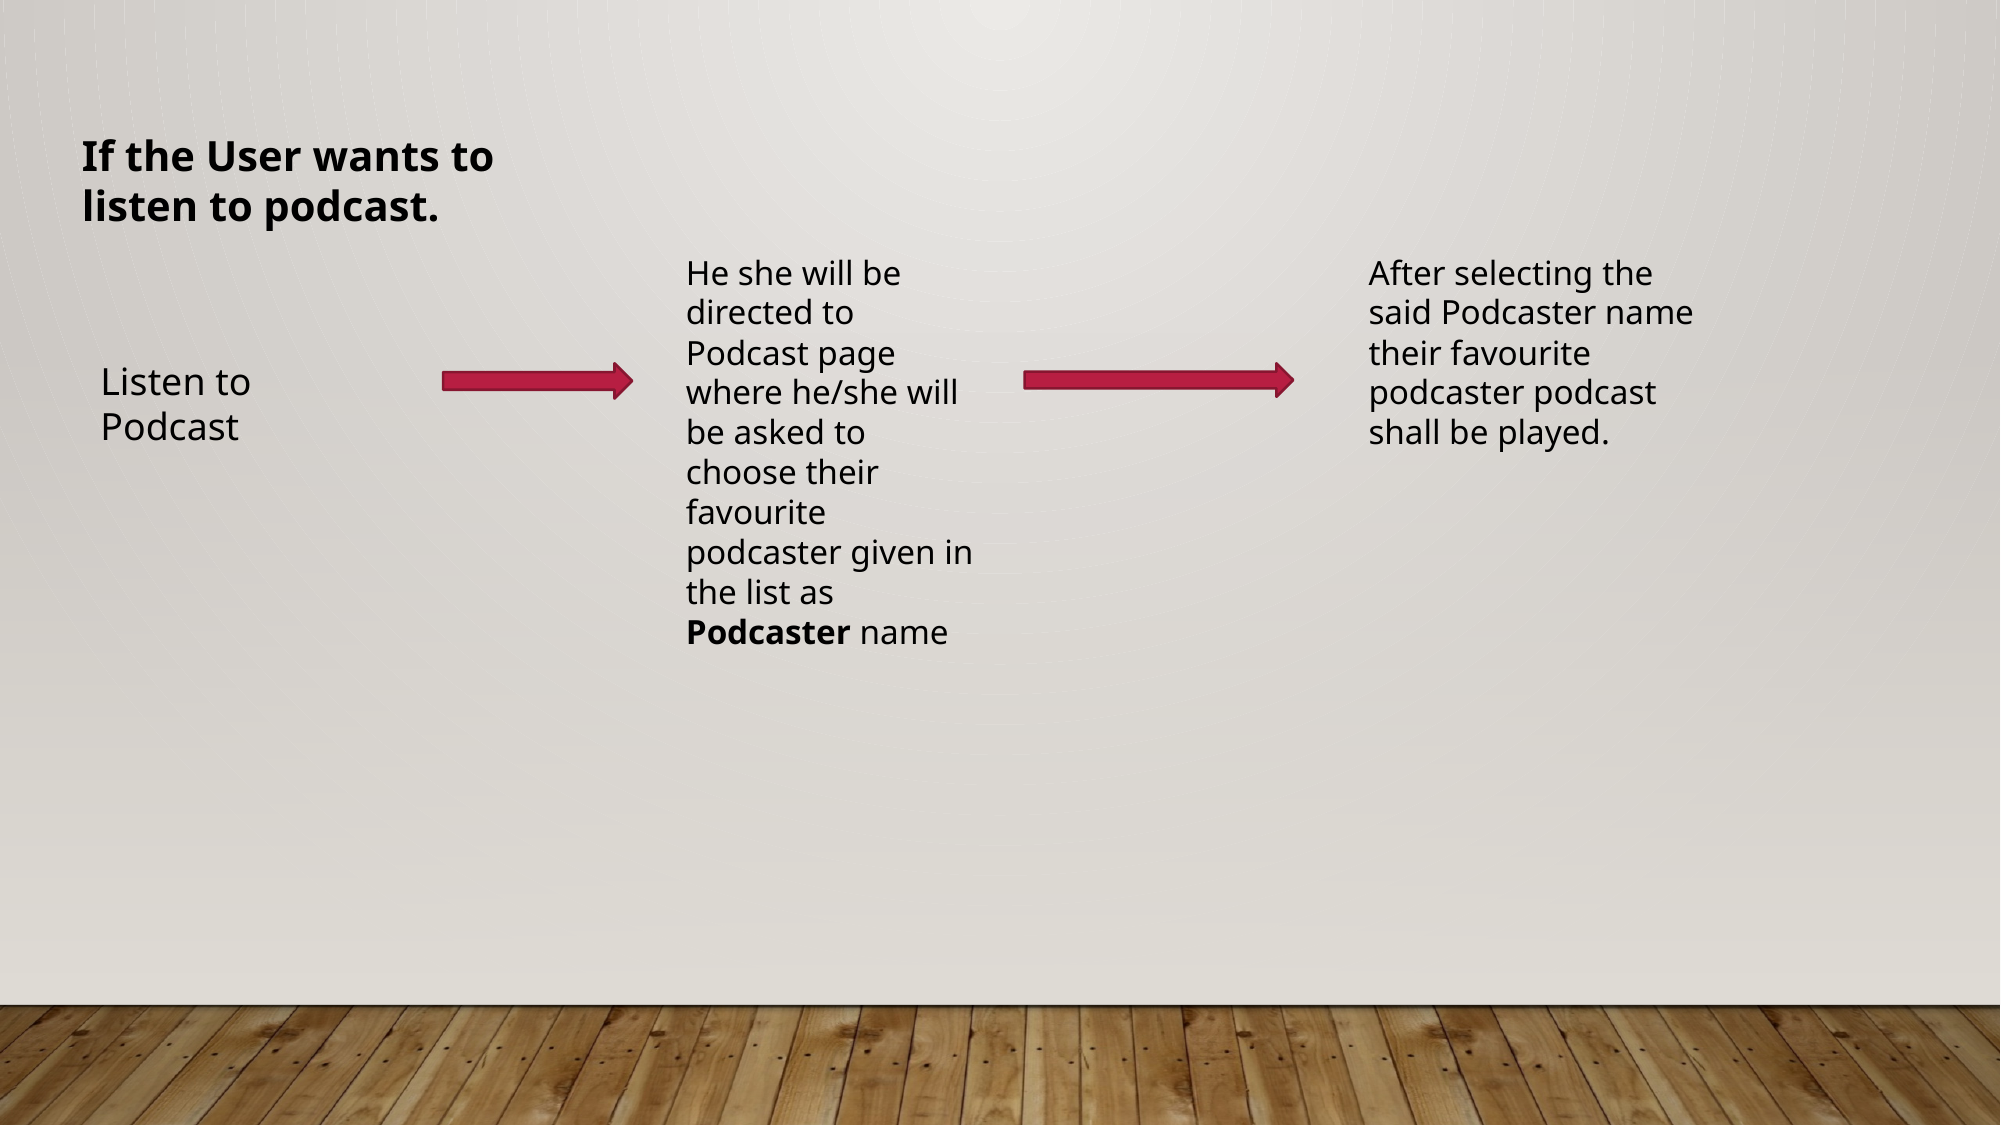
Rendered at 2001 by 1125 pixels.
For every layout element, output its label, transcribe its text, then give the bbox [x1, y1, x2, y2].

text_box If the User wants to listen to podcast. [67, 122, 556, 238]
picture [0, 1005, 2000, 1125]
text_box [1023, 362, 1295, 398]
text_box Listen to Podcast [85, 350, 378, 456]
text_box [441, 362, 634, 400]
text_box After selecting the said Podcaster name their favourite podcaster podcast shall be played. [1353, 244, 1729, 459]
text_box He she will be directed to Podcast page where he/she will be asked to choose their favourite podcaster given in the list as Podcaster name [671, 244, 1000, 659]
